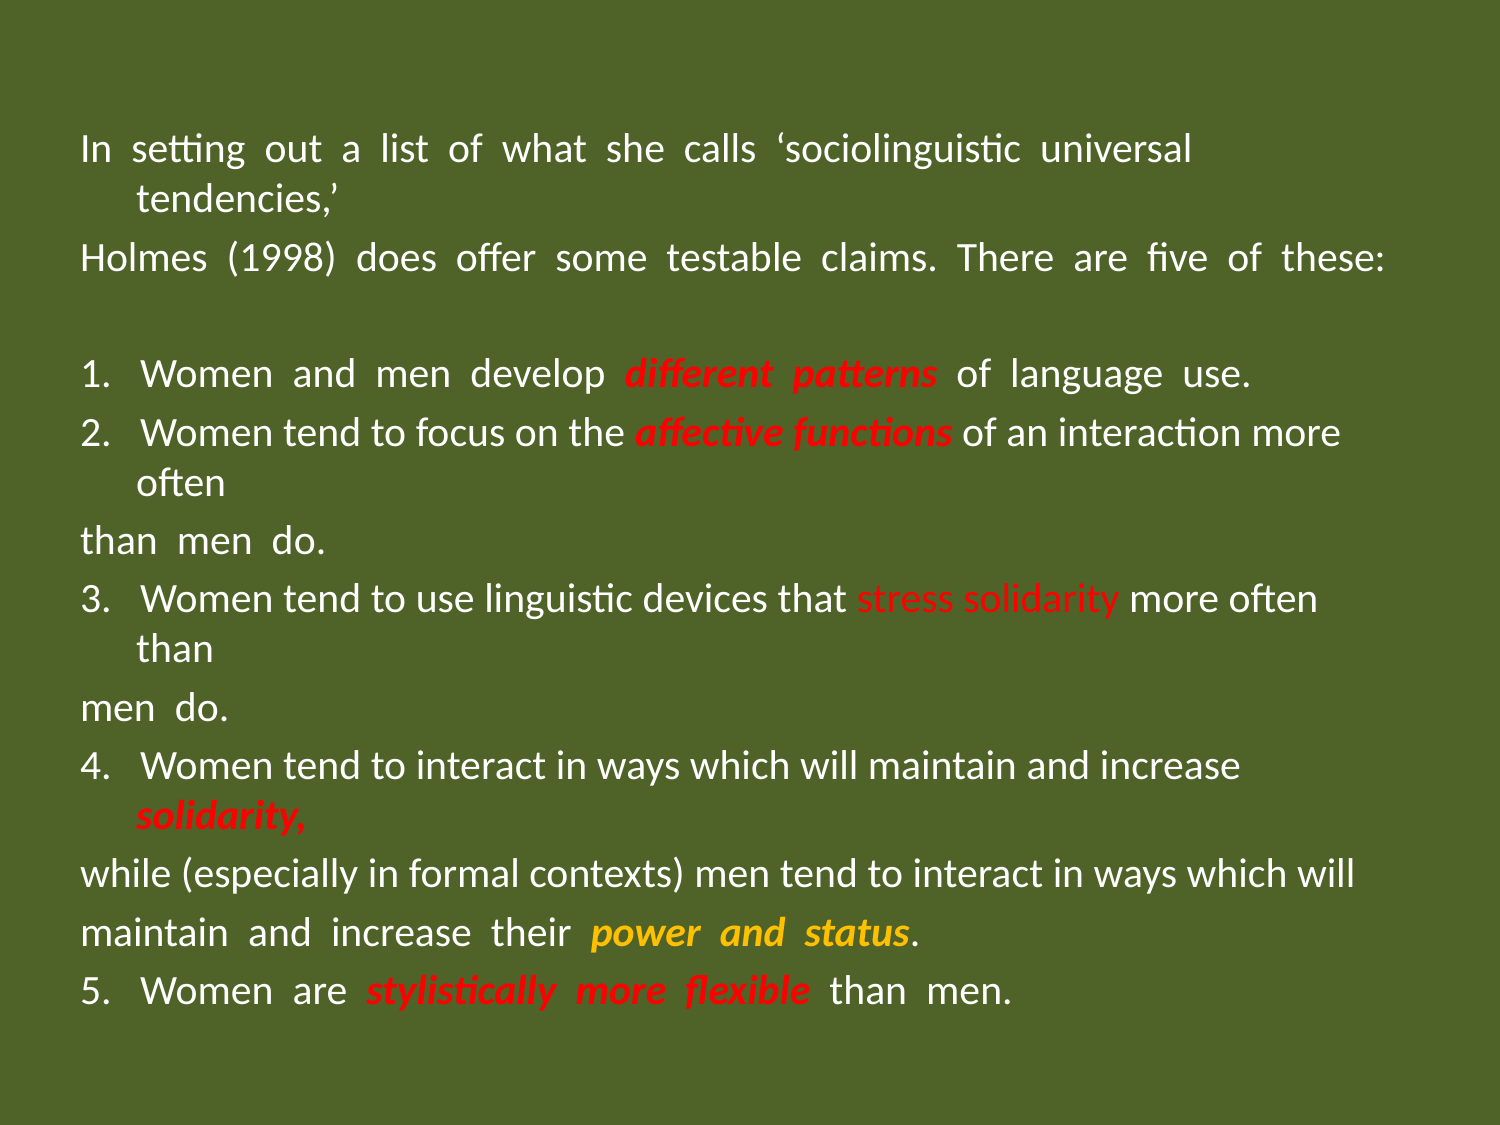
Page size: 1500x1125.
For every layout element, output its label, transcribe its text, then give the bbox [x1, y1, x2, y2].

list In setting out a list of what she calls ‘sociolinguistic universal tendencies,’ Holmes (1998) does offer some testable claims. There are five of these: 1. Women and men develop different patterns of language use. 2. Women tend to focus on the affective functions of an interaction more often than men do. 3. Women tend to use linguistic devices that stress solidarity more often than men do. 4. Women tend to interact in ways which will maintain and increase solidarity, while (especially in formal contexts) men tend to interact in ways which will maintain and increase their power and status. 5. Women are stylistically more flexible than men. [64, 113, 1415, 857]
